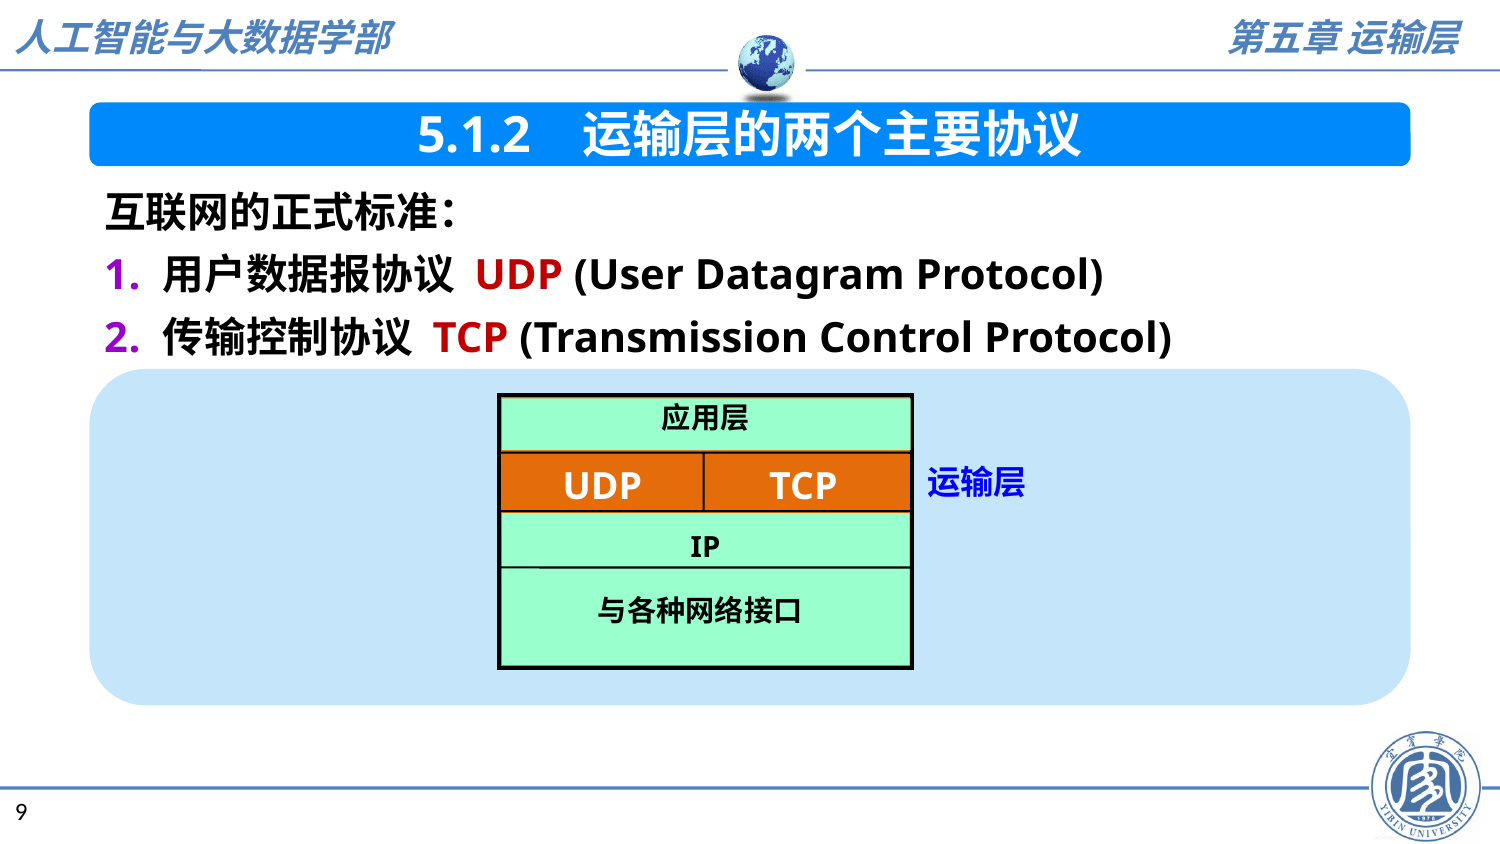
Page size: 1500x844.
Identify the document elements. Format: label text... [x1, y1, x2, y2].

text_box 5.1.2 运输层的两个主要协议 [402, 95, 1098, 165]
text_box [498, 391, 1044, 668]
picture [736, 33, 796, 95]
text_box 互联网的正式标准： 用户数据报协议 UDP (User Datagram Protocol) 传输控制协议 TCP (Transmission Control Protocol) [89, 165, 1347, 368]
text_box [89, 102, 402, 165]
text_box [87, 366, 1413, 708]
slide_number 9 [0, 787, 350, 833]
text_box [1098, 102, 1411, 167]
